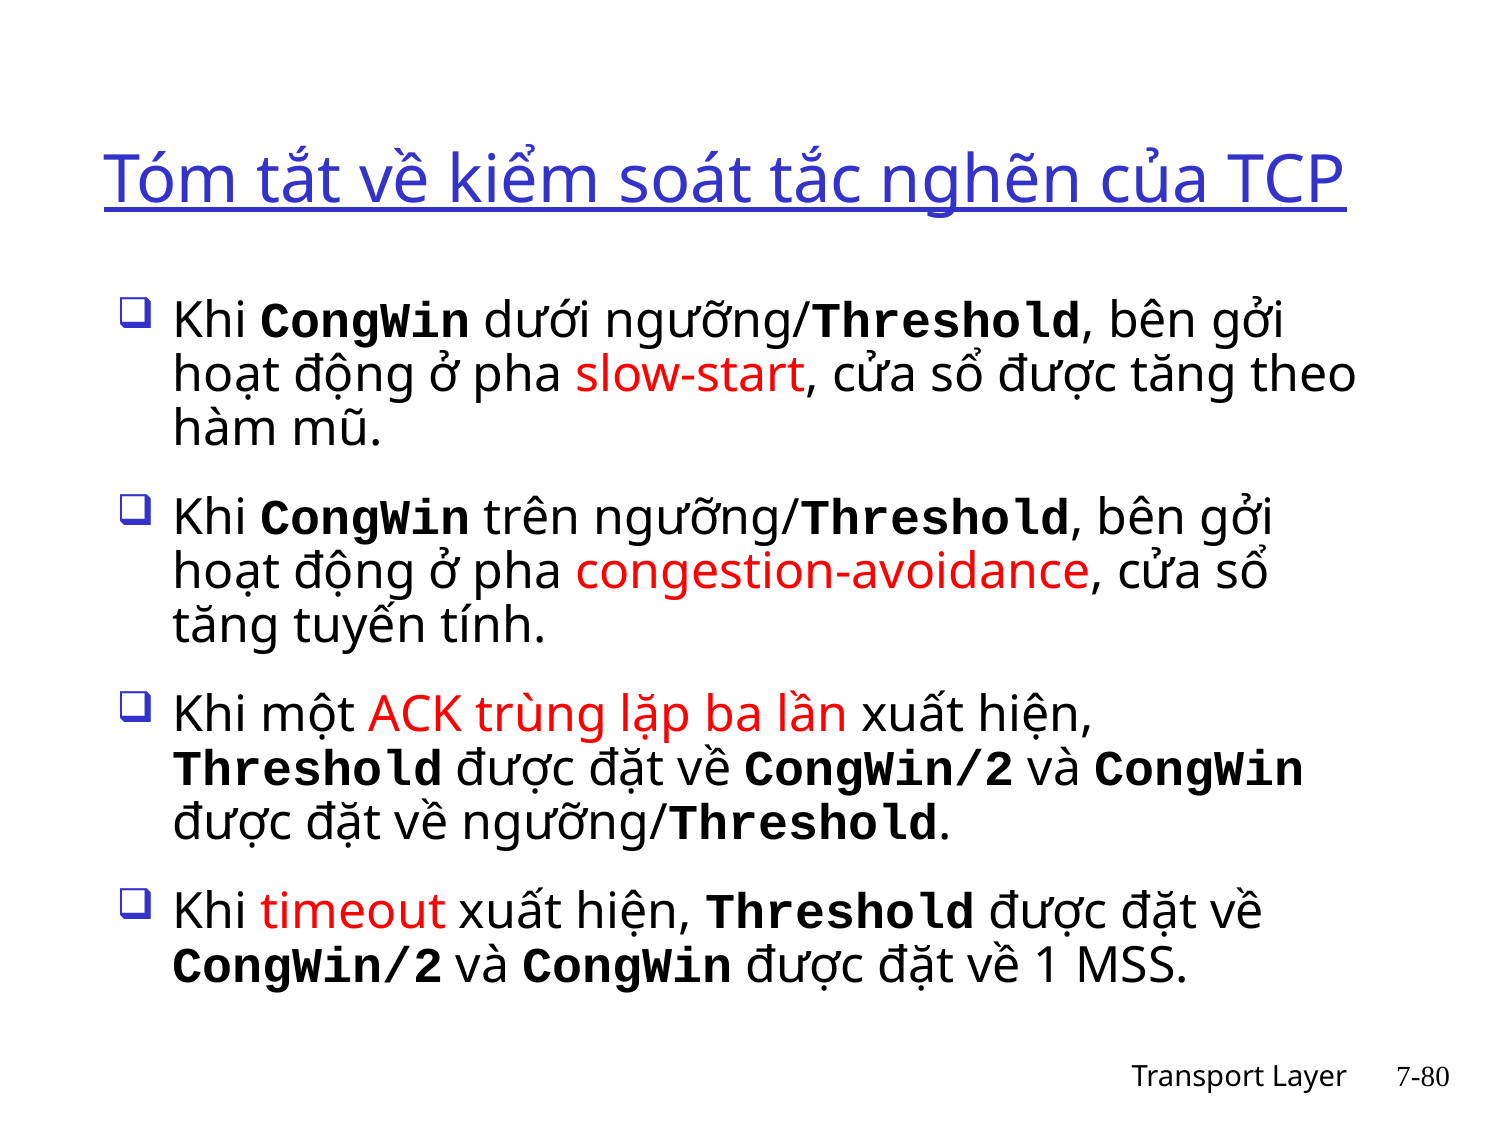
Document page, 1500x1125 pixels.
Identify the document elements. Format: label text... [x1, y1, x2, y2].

slide_number 7-80 [1362, 1049, 1466, 1125]
footer Transport Layer [887, 1050, 1362, 1125]
list Khi CongWin dưới ngưỡng/Threshold, bên gởi hoạt động ở pha slow-start, cửa sổ được tăng theo hàm mũ. Khi CongWin trên ngưỡng/Threshold, bên gởi hoạt động ở pha congestion-avoidance, cửa sổ tăng tuyến tính. Khi một ACK trùng lặp ba lần xuất hiện, Threshold được đặt về CongWin/2 và CongWin được đặt về ngưỡng/Threshold. Khi timeout xuất hiện, Threshold được đặt về CongWin/2 và CongWin được đặt về 1 MSS. [101, 287, 1377, 1050]
title Tóm tắt về kiểm soát tắc nghẽn của TCP [89, 81, 1364, 270]
